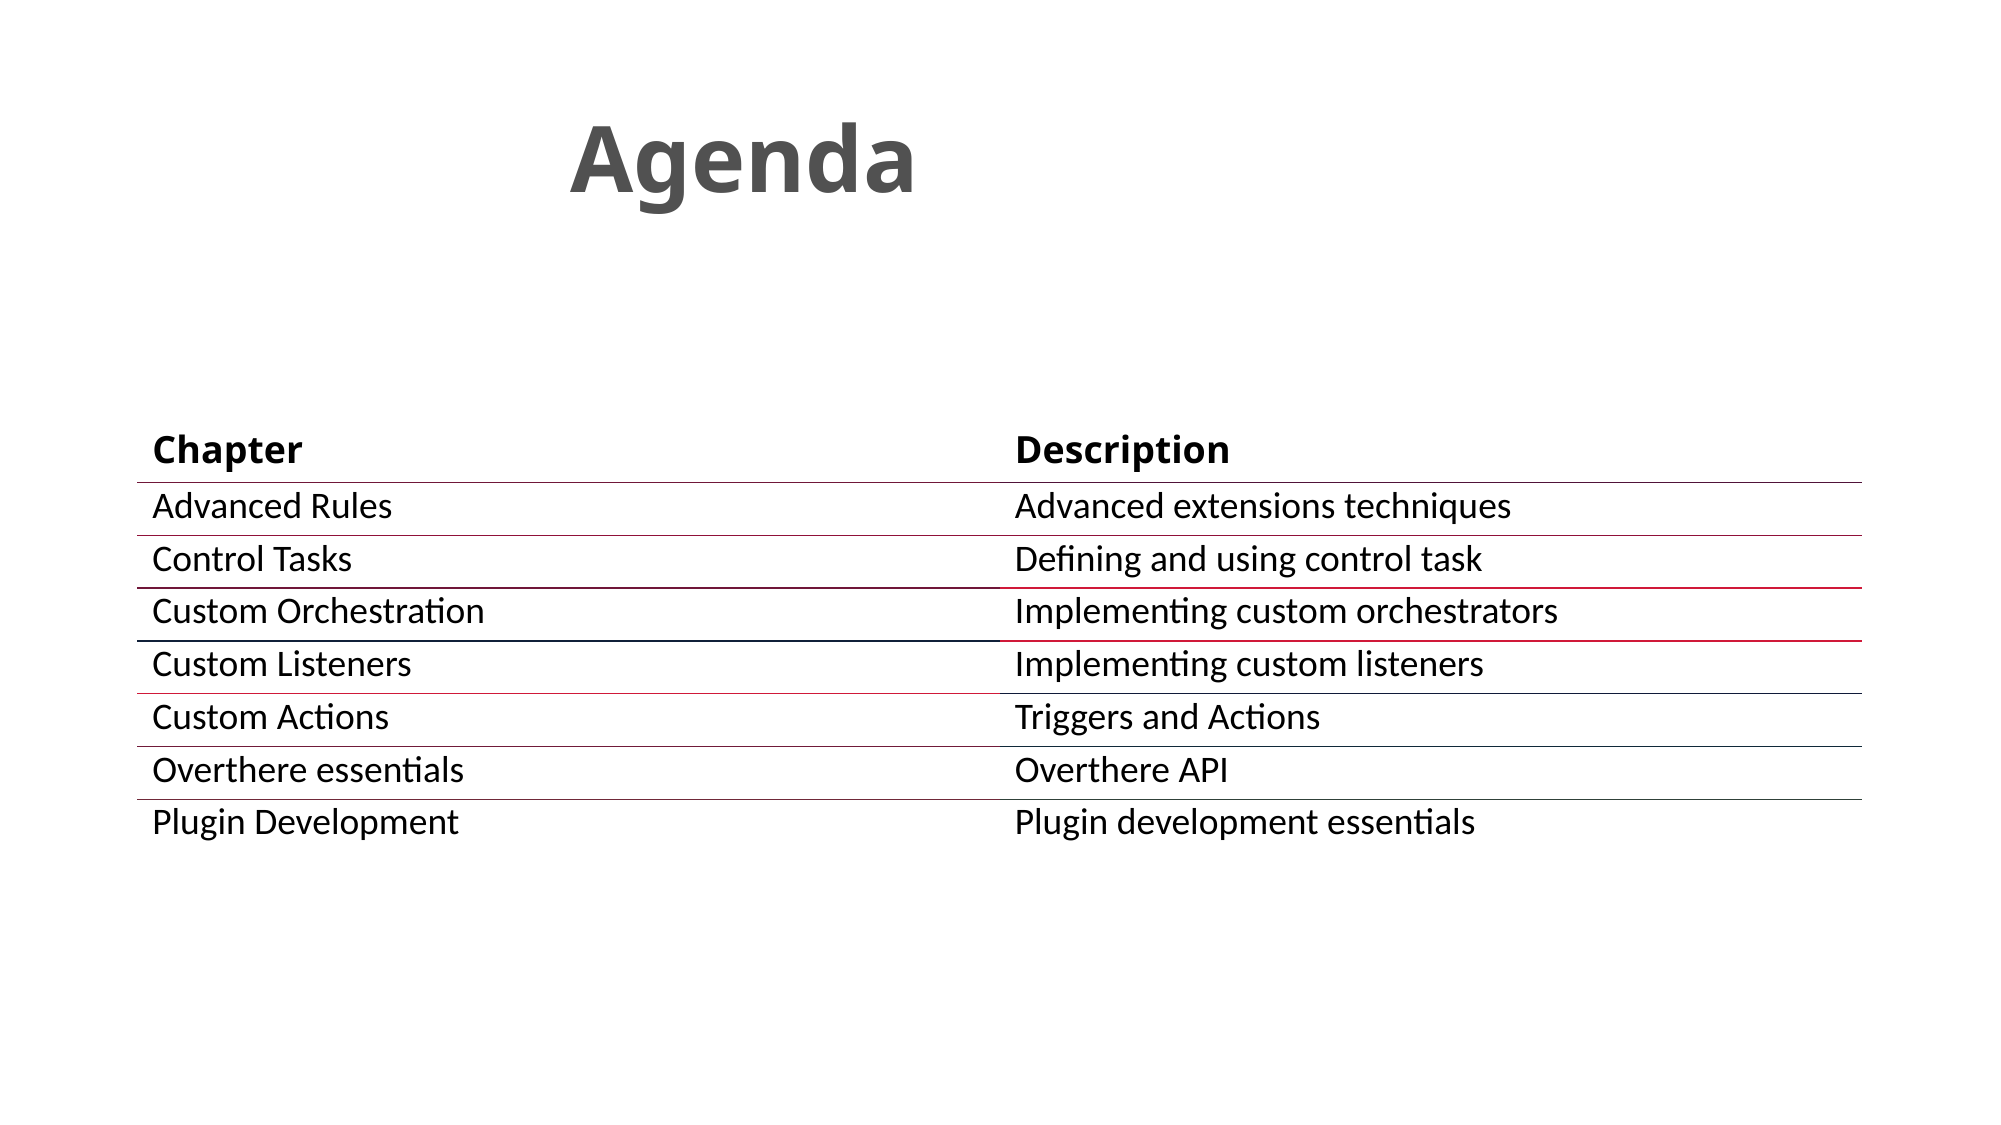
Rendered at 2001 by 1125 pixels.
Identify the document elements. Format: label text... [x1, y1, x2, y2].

table_cell Overthere API [1000, 747, 1862, 799]
table_cell Implementing custom orchestrators [1000, 589, 1862, 640]
table_cell Plugin Development [137, 800, 1000, 852]
title Agenda [570, 84, 1750, 303]
table_cell Control Tasks [137, 536, 1000, 587]
table_cell Custom Actions [137, 694, 1000, 746]
table_cell Custom Orchestration [137, 589, 1000, 640]
table_header Chapter [137, 416, 1000, 482]
table_cell Advanced extensions techniques [1000, 483, 1862, 535]
table_cell Implementing custom listeners [1000, 642, 1862, 693]
table_cell Plugin development essentials [1000, 800, 1862, 852]
table_cell Overthere essentials [137, 747, 1000, 799]
table_cell Triggers and Actions [1000, 694, 1862, 746]
table_header Description [1000, 416, 1862, 482]
table_cell Custom Listeners [137, 642, 1000, 693]
table_cell Advanced Rules [137, 483, 1000, 535]
table_cell Defining and using control task [1000, 536, 1862, 587]
